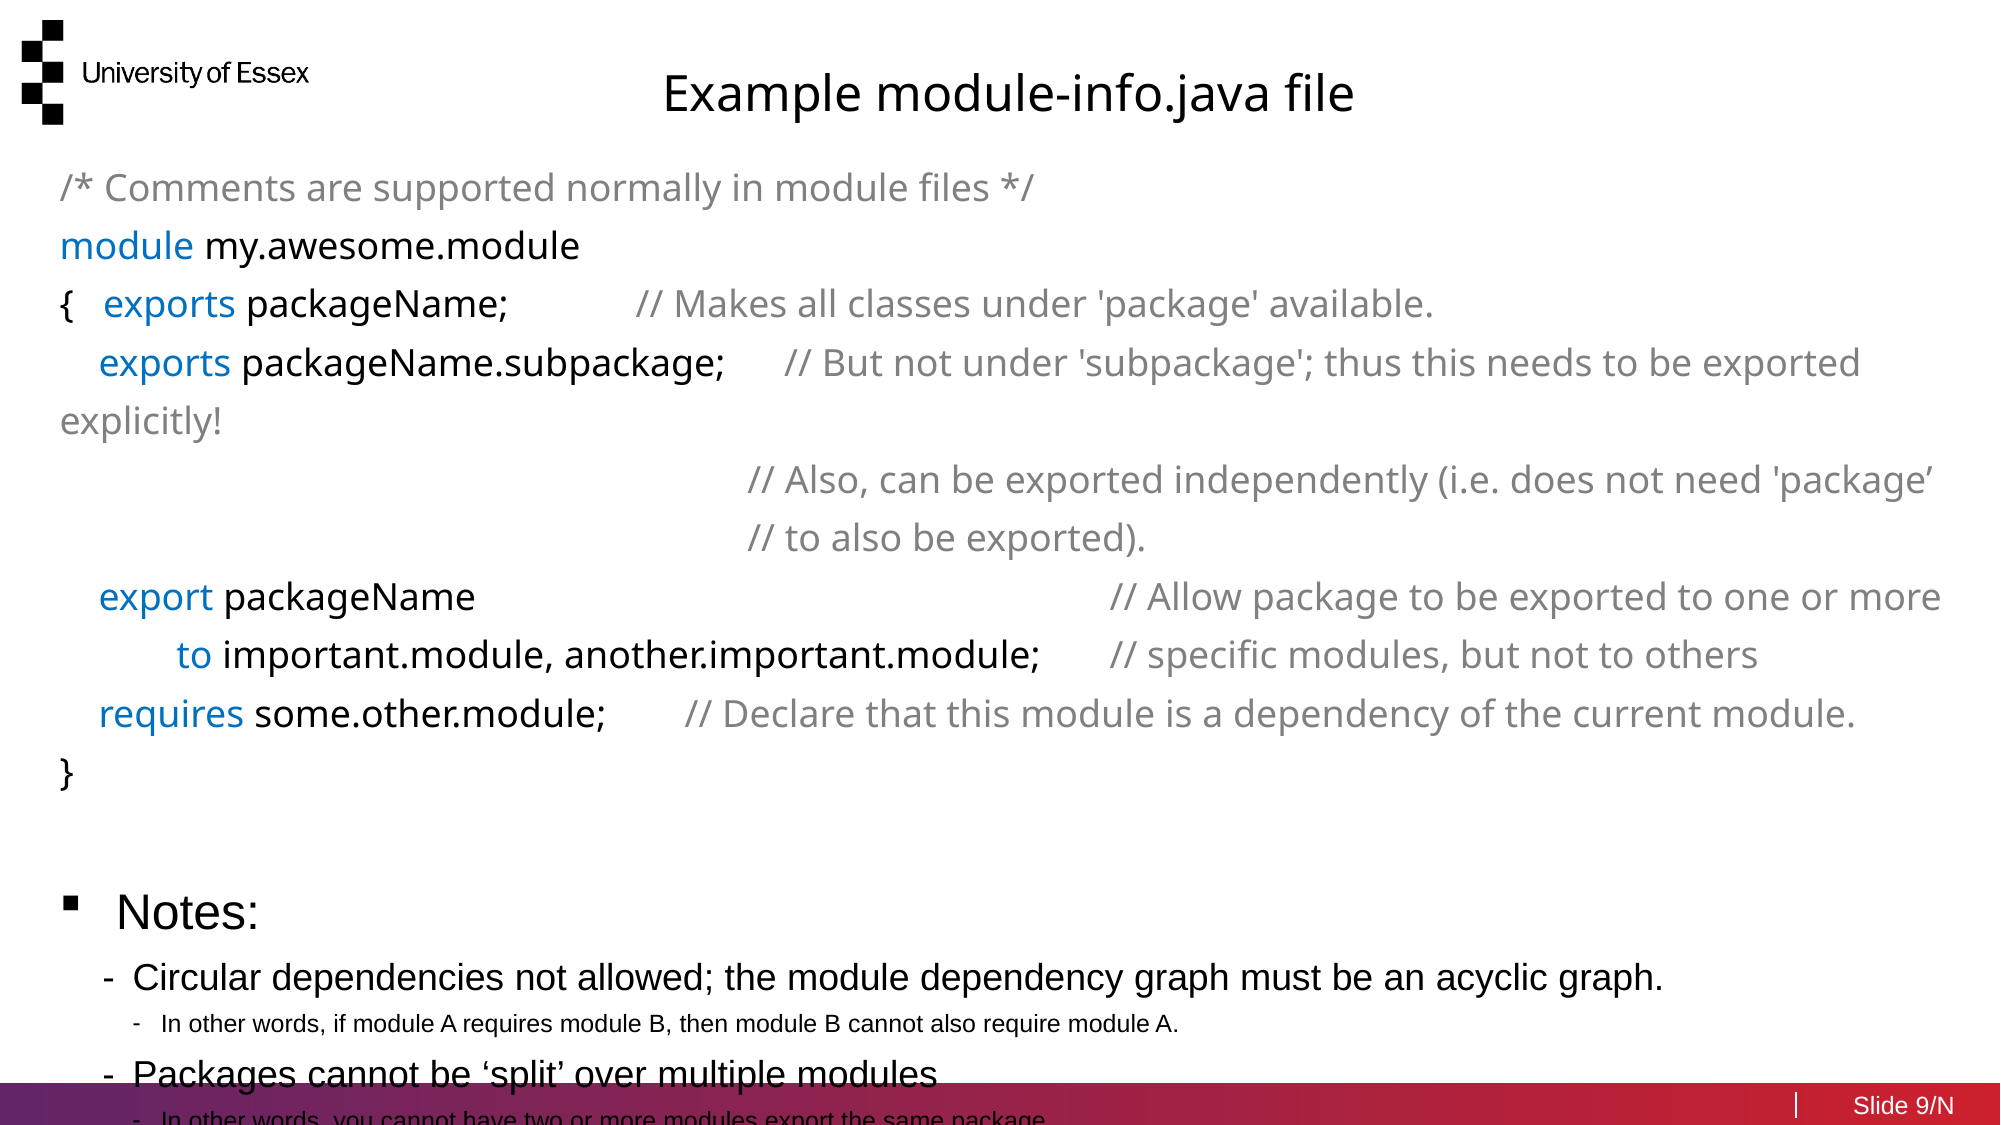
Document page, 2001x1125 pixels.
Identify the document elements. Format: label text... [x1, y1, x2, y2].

slide_number 9/N [1915, 1083, 2000, 1125]
list Example module-info.java file [58, 36, 1959, 103]
list /* Comments are supported normally in module files */ module my.awesome.module { exports packageName; // Makes all classes under 'package' available. exports packageName.subpackage; // But not under 'subpackage'; thus this needs to be exported explicitly! // Also, can be exported independently (i.e. does not need 'package’ // to also be exported). export packageName // Allow package to be exported to one or more to important.module, another.important.module; // specific modules, but not to others requires some.other.module; // Declare that this module is a dependency of the current module. } Notes: Circular dependencies not allowed; the module dependency graph must be an acyclic graph. In other words, if module A requires module B, then module B cannot also require module A. Packages cannot be ‘split’ over multiple modules In other words, you cannot have two or more modules export the same package. [58, 126, 1959, 1030]
picture [0, 0, 330, 146]
